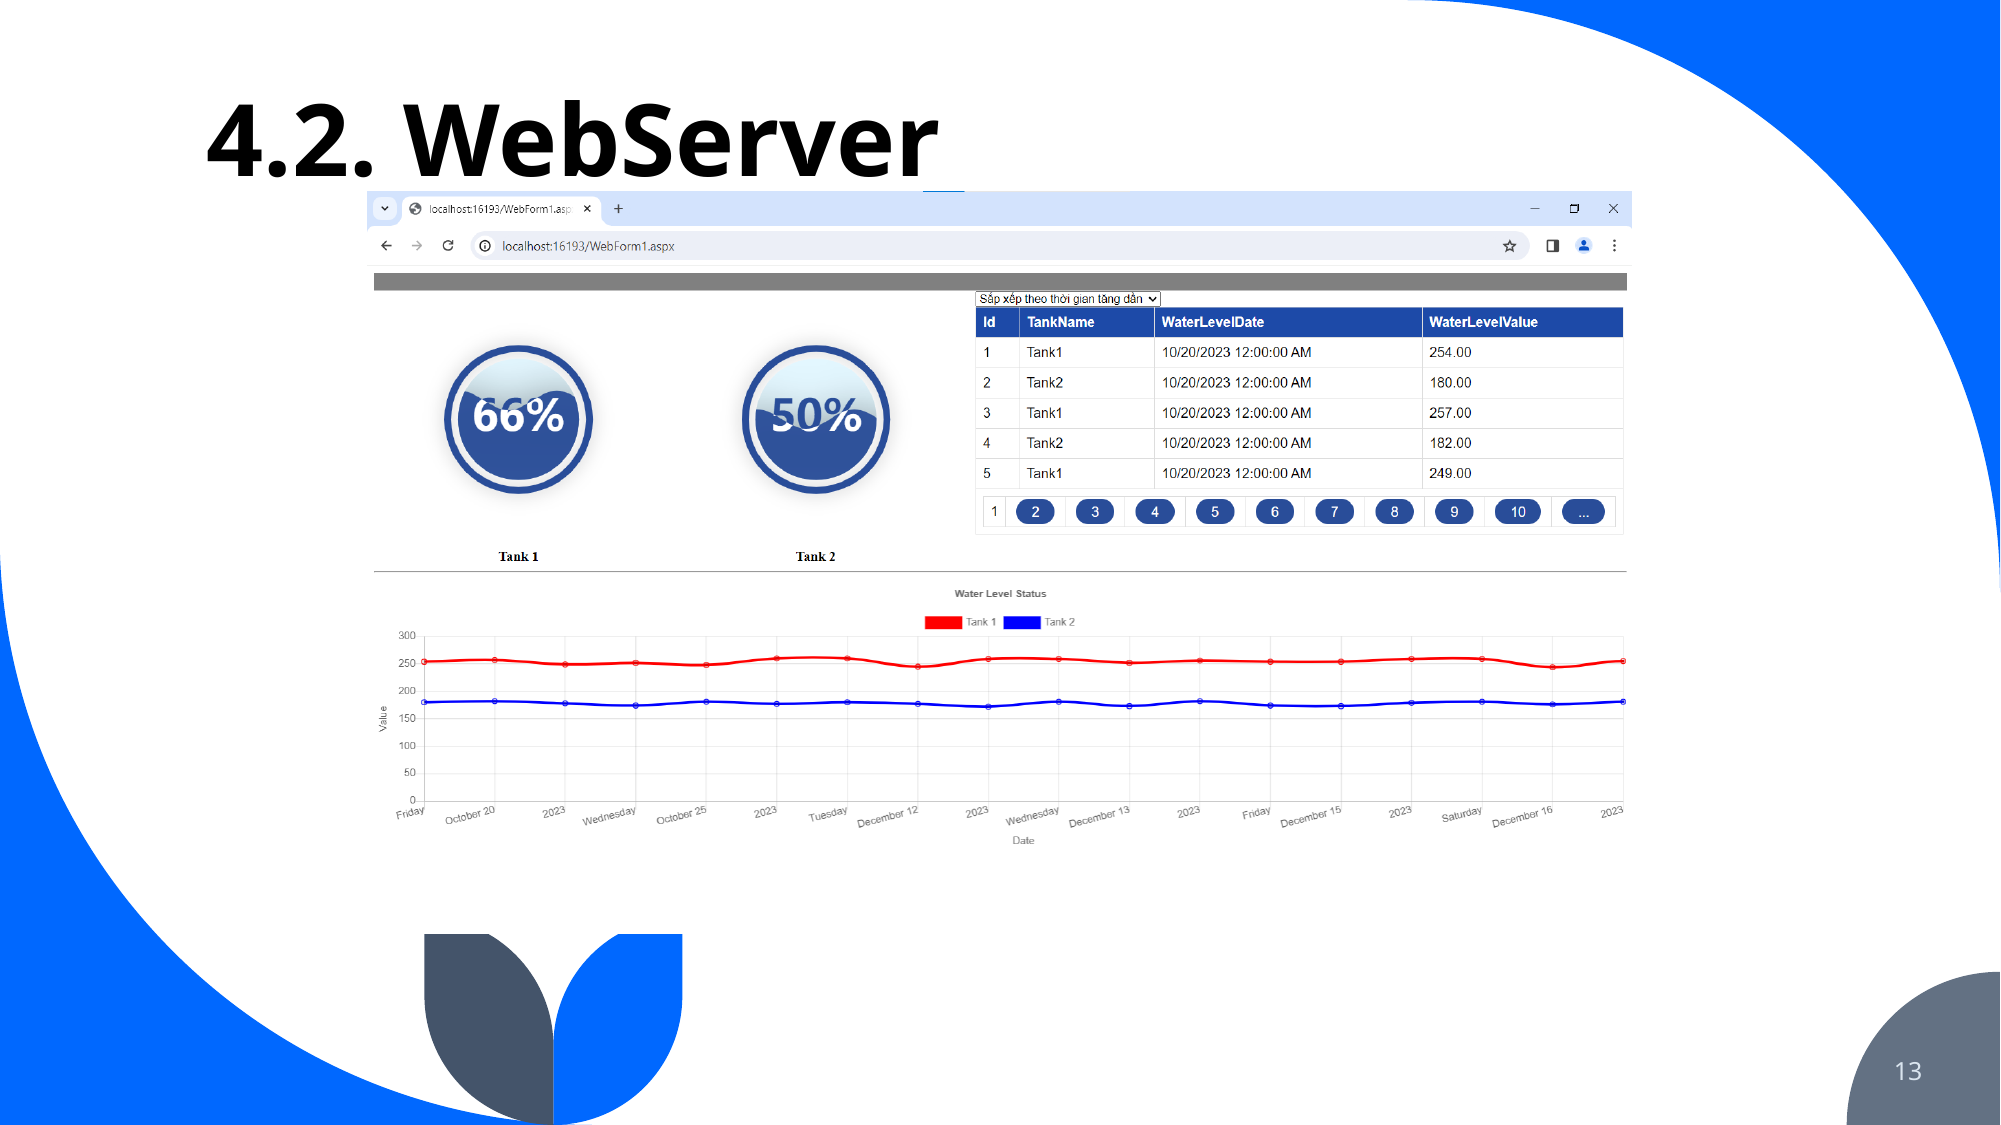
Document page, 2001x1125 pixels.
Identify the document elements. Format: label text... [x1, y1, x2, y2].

title 4.2. WebServer [191, 62, 1796, 206]
picture [367, 191, 1632, 934]
slide_number 13 [1665, 1042, 1938, 1103]
